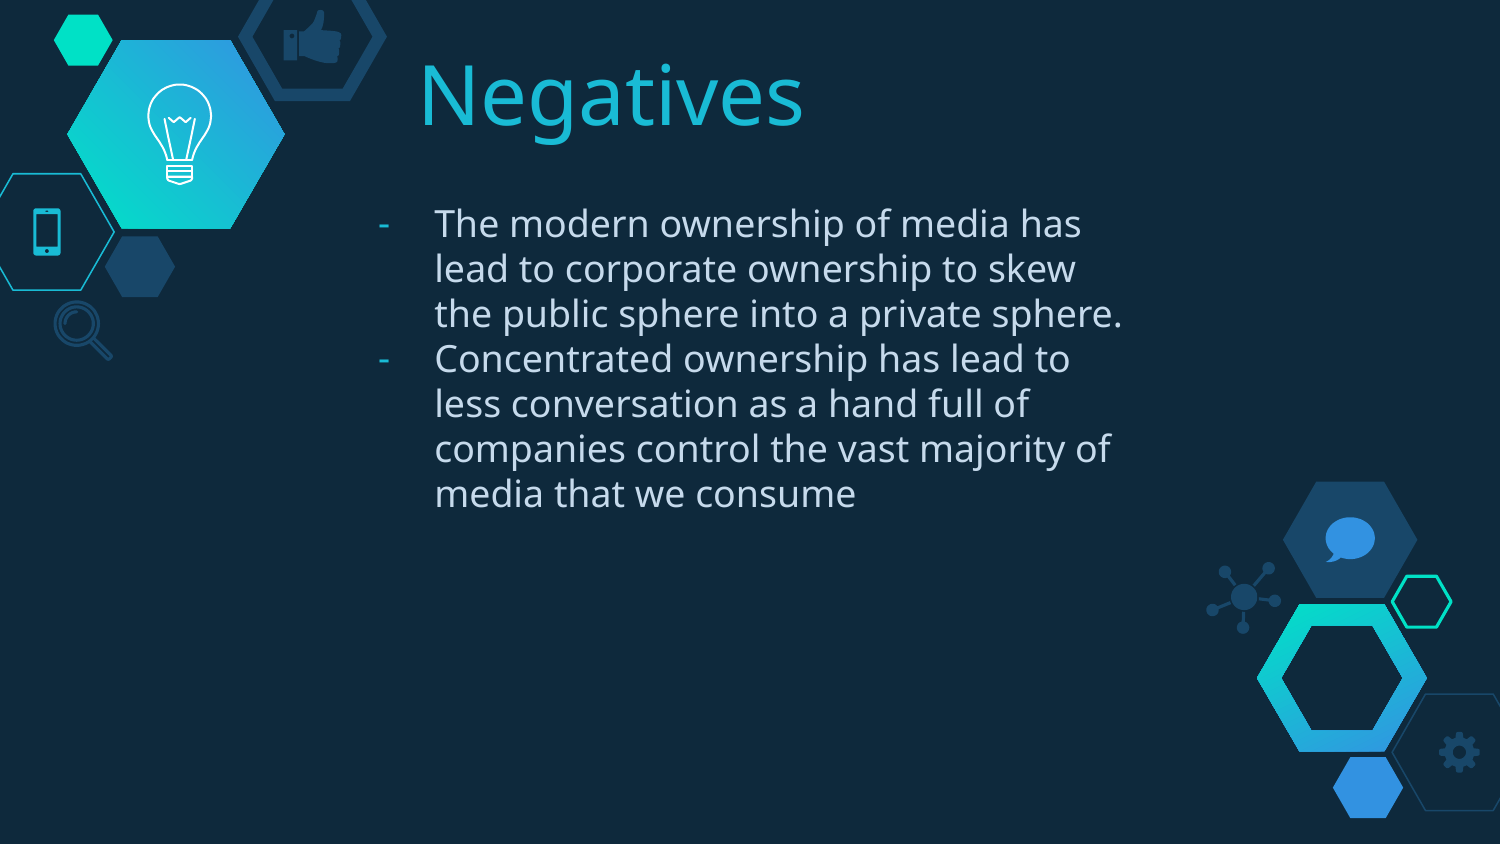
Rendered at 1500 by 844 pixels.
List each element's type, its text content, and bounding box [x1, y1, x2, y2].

title Negatives [402, 50, 1214, 157]
list The modern ownership of media has lead to corporate ownership to skew the public sphere into a private sphere. Concentrated ownership has lead to less conversation as a hand full of companies control the vast majority of media that we consume [344, 184, 1156, 756]
